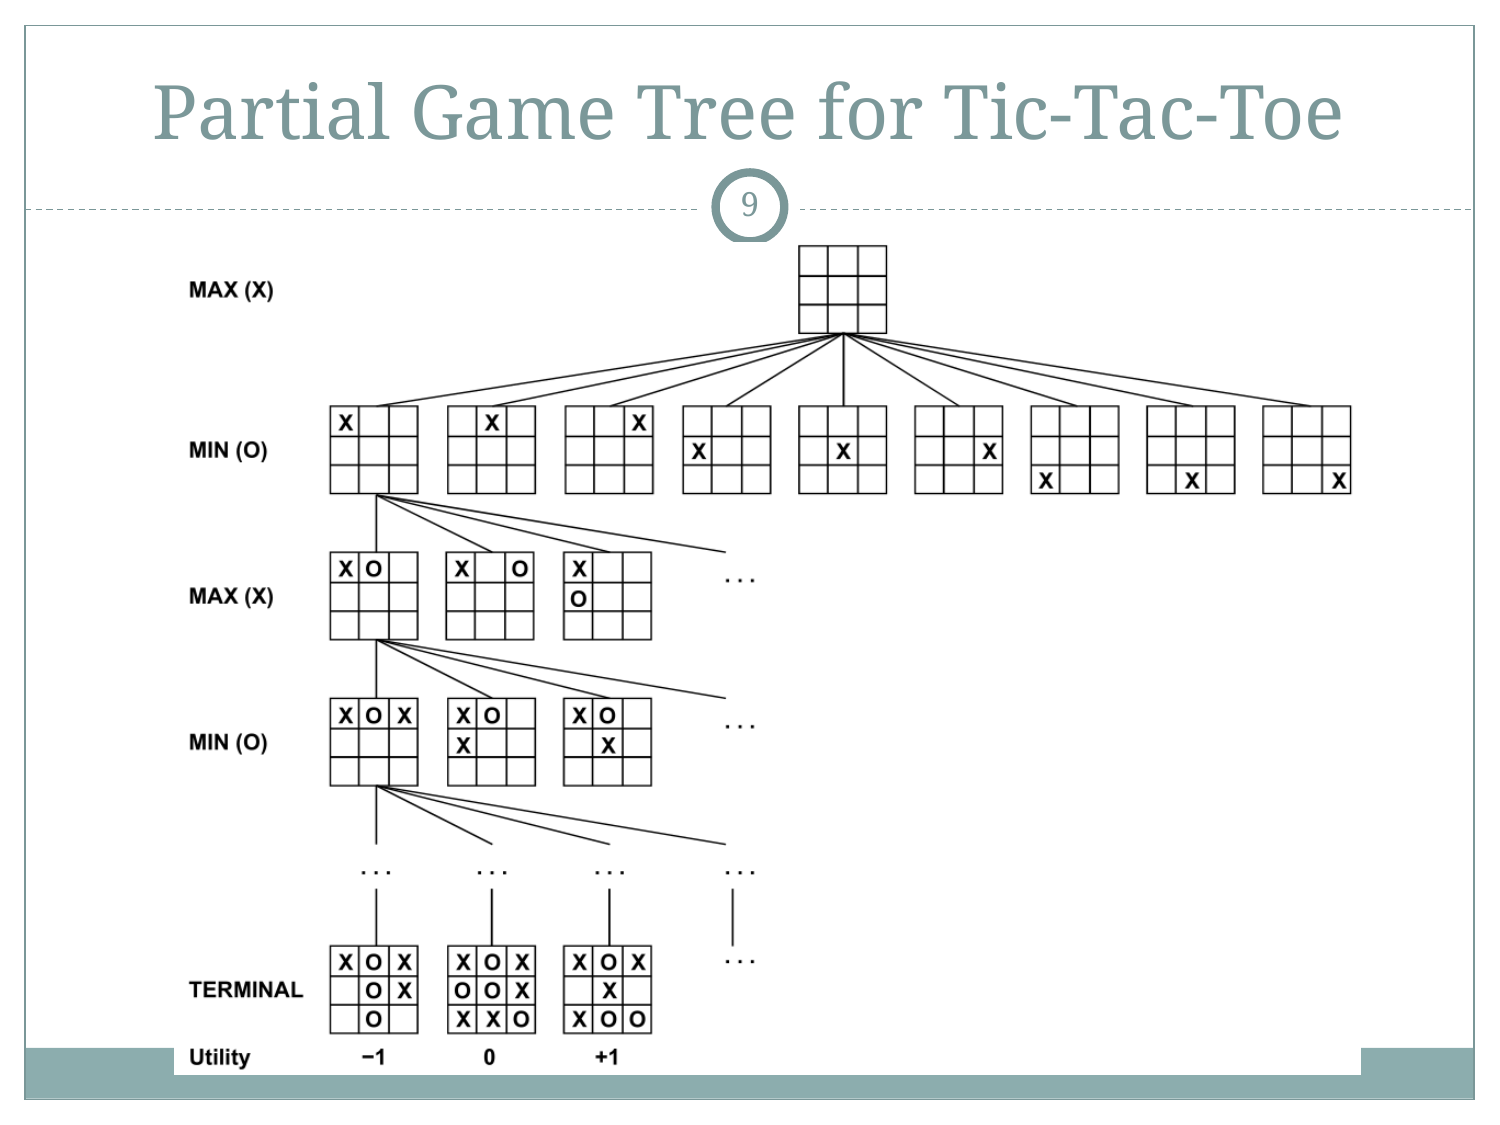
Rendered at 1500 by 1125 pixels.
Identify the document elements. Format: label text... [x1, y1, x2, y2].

picture [174, 242, 1361, 1076]
slide_number ‹#› [712, 170, 788, 240]
title Partial Game Tree for Tic-Tac-Toe [49, 37, 1450, 162]
